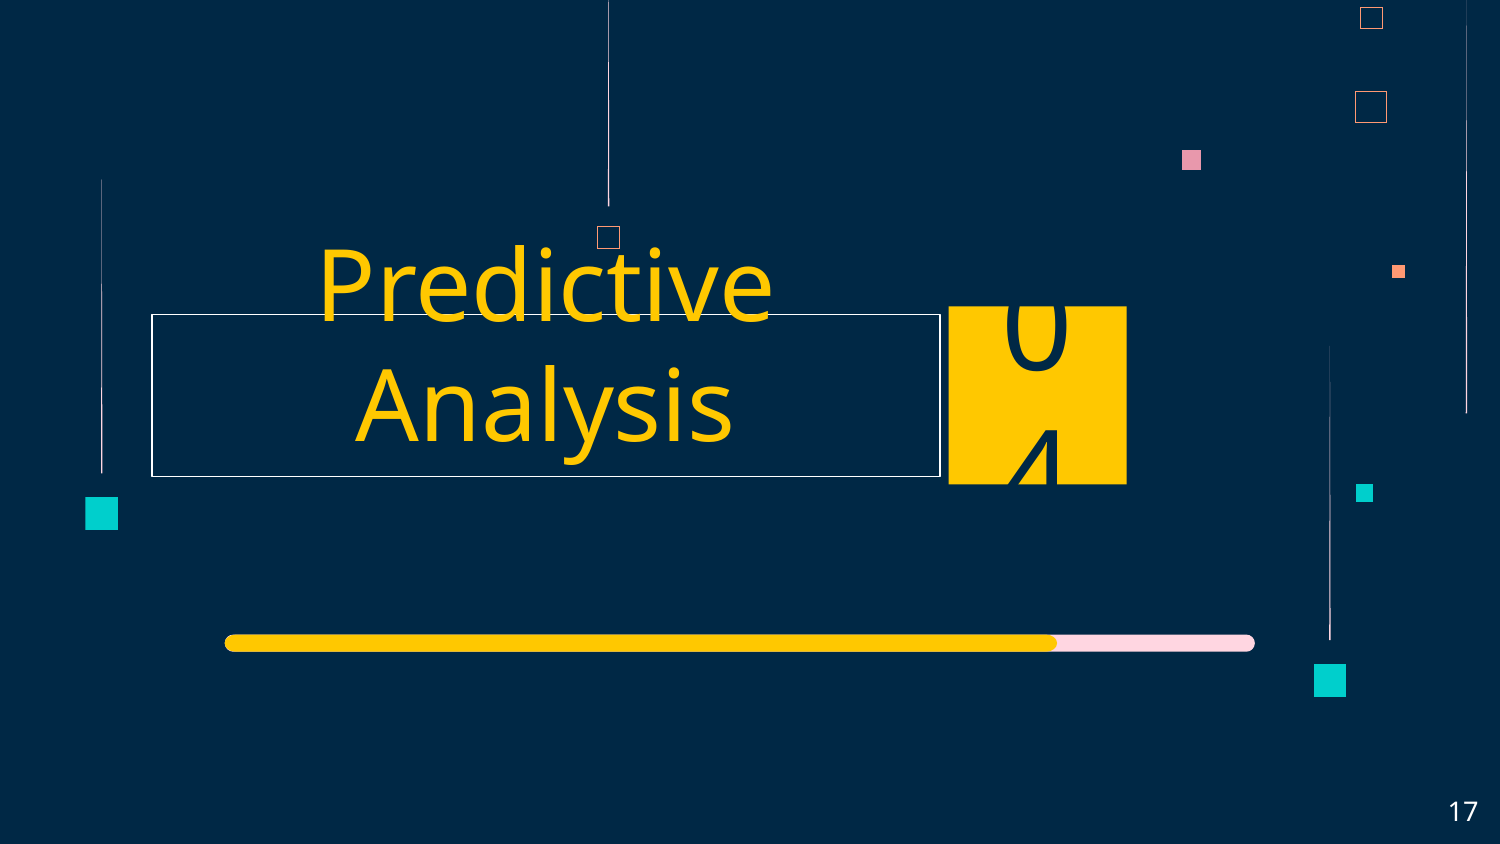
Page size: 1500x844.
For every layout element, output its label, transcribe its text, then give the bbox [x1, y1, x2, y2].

text_box [948, 306, 1127, 485]
title Predictive Analysis [152, 314, 940, 477]
title 04 [957, 348, 1119, 443]
text_box [224, 634, 1058, 652]
slide_number ‹#› [1403, 779, 1494, 844]
text_box [1049, 634, 1255, 652]
